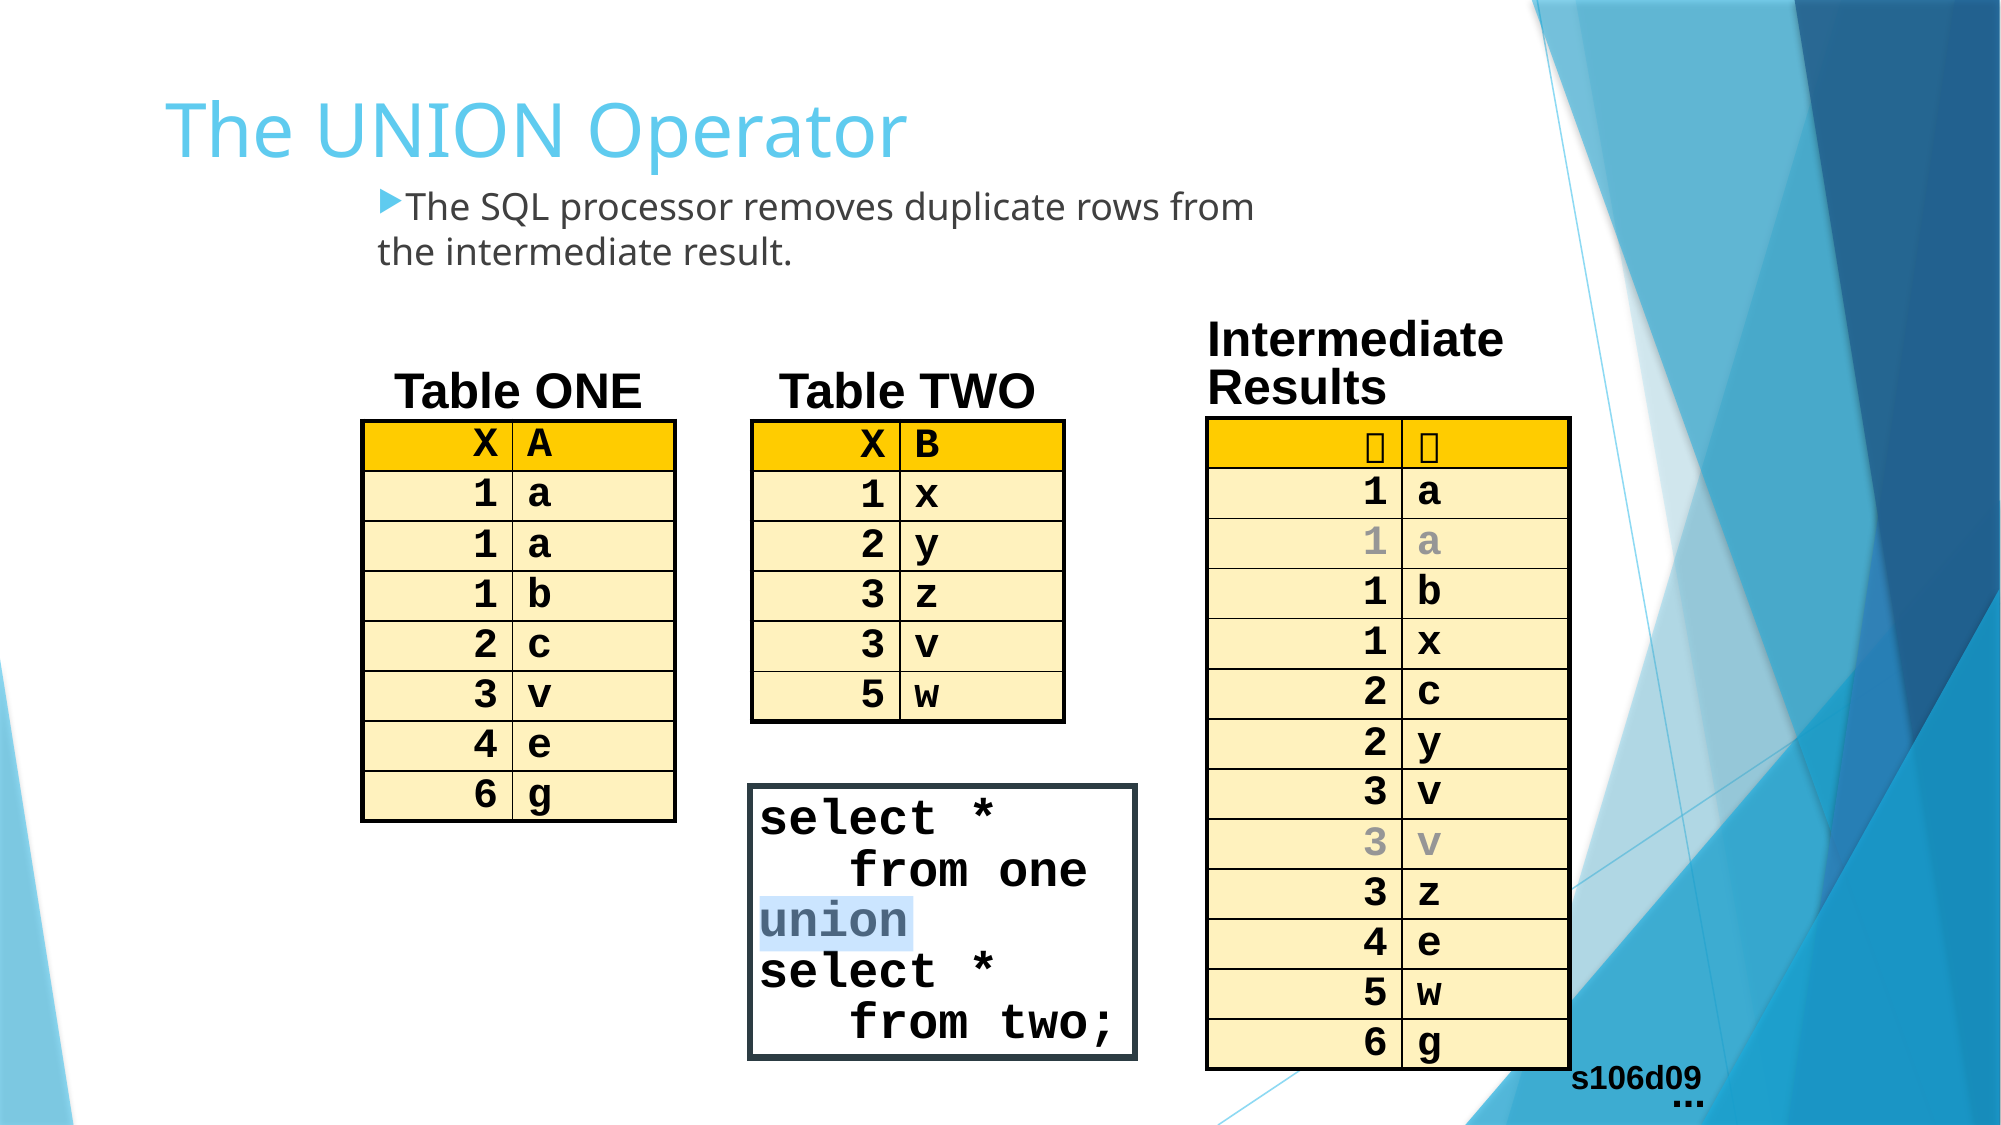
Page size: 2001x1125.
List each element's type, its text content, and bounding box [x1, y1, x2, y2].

text_box [759, 896, 914, 952]
table_cell e [513, 722, 673, 770]
table_cell v [1403, 820, 1567, 868]
table_cell 1 [1209, 619, 1401, 668]
table_cell 1 [365, 522, 512, 570]
table_cell 4 [365, 722, 512, 770]
table_cell v [513, 672, 673, 720]
table_cell e [1403, 920, 1567, 968]
table_cell x [901, 472, 1062, 520]
table_header Intermediate Results [1207, 307, 1570, 416]
table_header Table TWO [752, 361, 1064, 419]
table_cell 3 [754, 622, 899, 671]
table_cell 3 [754, 572, 899, 620]
table_cell 2 [365, 622, 512, 670]
text_box select * from one union select * from two; [749, 785, 1136, 1058]
title The UNION Operator [150, 75, 2000, 188]
table_cell 6 [1209, 1020, 1401, 1067]
table_cell a [513, 472, 673, 520]
table_cell 3 [365, 672, 512, 720]
table_header Table ONE [362, 361, 675, 419]
table_cell z [1403, 870, 1567, 918]
table_cell g [513, 772, 673, 819]
table_cell z [901, 572, 1062, 620]
text_box ... [1656, 1058, 1721, 1124]
table_cell w [1403, 970, 1567, 1018]
table_cell b [1403, 569, 1567, 618]
table_cell 1 [365, 472, 512, 520]
table_cell  [1209, 420, 1401, 467]
table_cell g [1403, 1020, 1567, 1067]
table_cell 1 [754, 472, 899, 520]
table_cell y [1403, 720, 1567, 768]
table_cell 2 [1209, 720, 1401, 768]
table_cell 1 [1209, 569, 1401, 618]
table_cell 4 [1209, 920, 1401, 968]
table_cell a [1403, 469, 1567, 518]
table_cell b [513, 572, 673, 620]
table_cell a [513, 522, 673, 570]
table_cell 1 [1209, 469, 1401, 518]
table_cell y [901, 522, 1062, 570]
table_cell 3 [1209, 770, 1401, 818]
table_cell w [901, 672, 1062, 719]
table_cell 1 [1209, 519, 1401, 568]
table_cell 2 [754, 522, 899, 570]
table_cell v [1403, 770, 1567, 818]
table_cell 5 [1209, 970, 1401, 1018]
table_cell 2 [1209, 670, 1401, 718]
table_cell x [1403, 619, 1567, 668]
list The SQL processor removes duplicate rows from the intermediate result. [362, 175, 1650, 325]
table_cell 5 [754, 672, 899, 719]
table_cell a [1403, 519, 1567, 568]
table_cell A [513, 423, 673, 470]
table_cell X [365, 423, 512, 470]
table_cell  [1403, 420, 1567, 467]
table_cell c [1403, 670, 1567, 718]
table_cell 3 [1209, 870, 1401, 918]
table_cell v [901, 622, 1062, 671]
table_cell 1 [365, 572, 512, 620]
table_cell c [513, 622, 673, 670]
table_cell X [754, 423, 899, 470]
table_cell 6 [365, 772, 512, 819]
text_box s106d09 [1556, 1041, 1717, 1111]
table_cell B [901, 423, 1062, 470]
table_cell 3 [1209, 820, 1401, 868]
